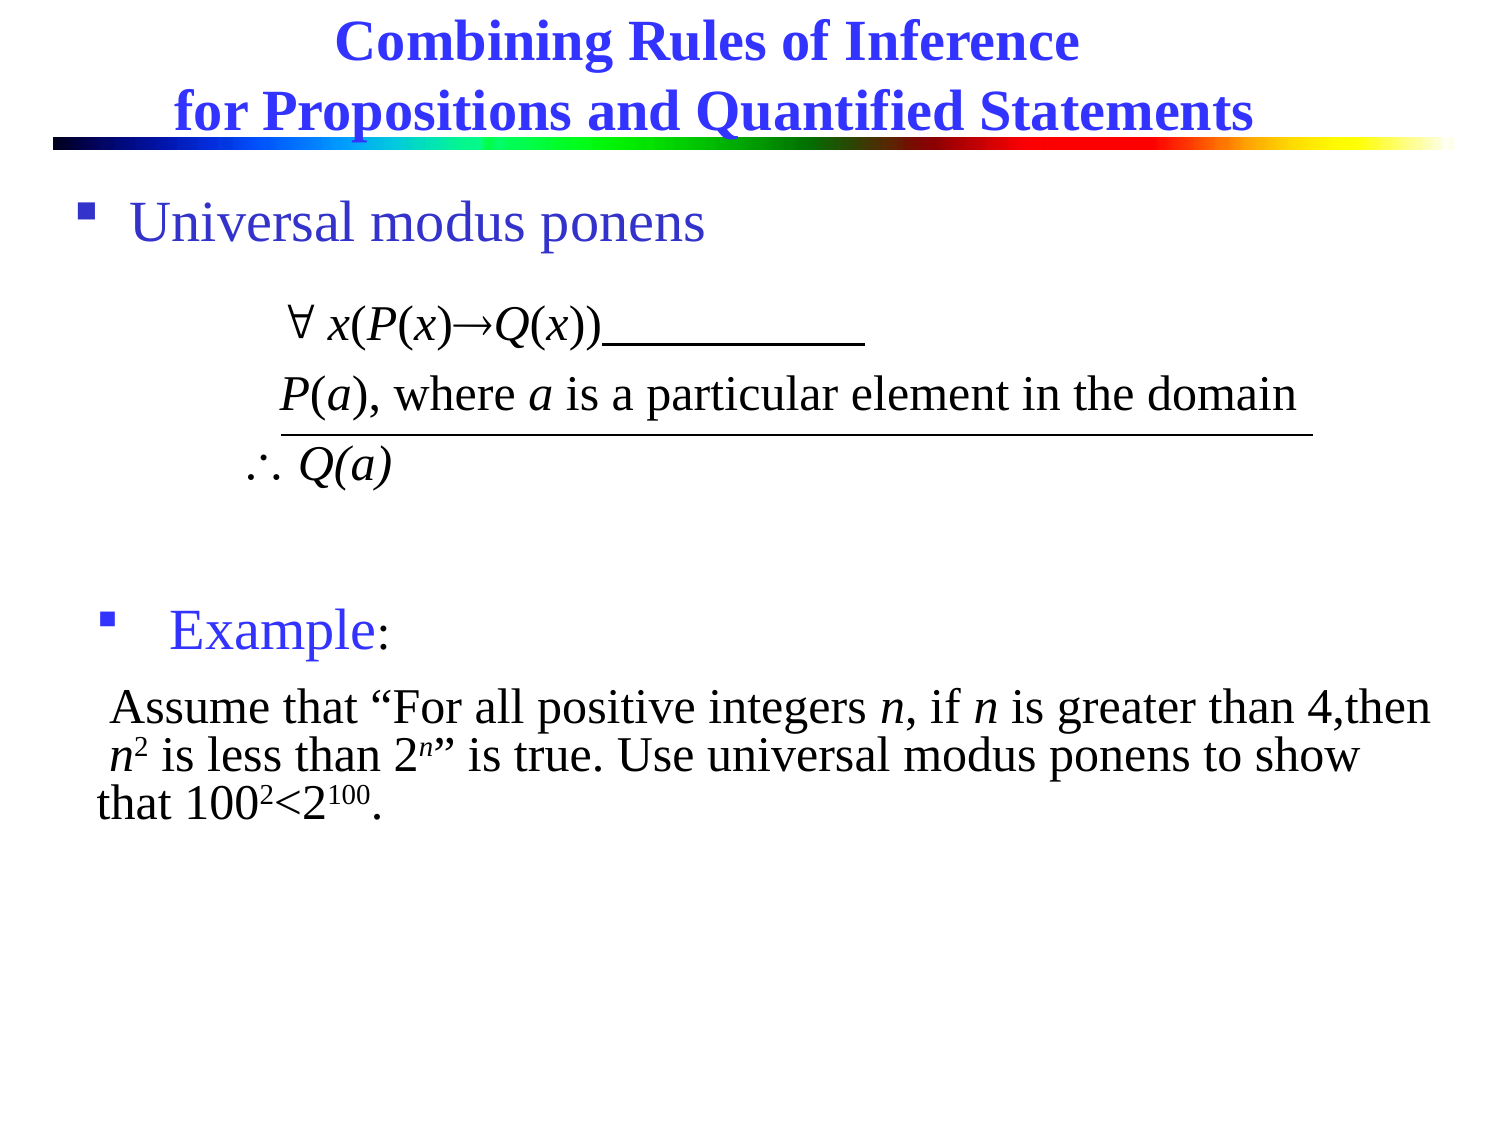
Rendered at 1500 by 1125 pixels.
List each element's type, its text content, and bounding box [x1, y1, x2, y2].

picture [379, 137, 1454, 150]
text_box  x(P(x)Q(x)) P(a), where a is a particular element in the domain  Q(a) [152, 282, 1394, 498]
text_box Universal modus ponens [58, 175, 1348, 516]
title Combining Rules of Inference for Propositions and Quantified Statements [0, 0, 1430, 145]
text_box Example: Assume that “For all positive integers n, if n is greater than 4,then n2 is less than 2n” is true. Use universal modus ponens to show that 1002<2100. [81, 597, 1461, 837]
picture [53, 145, 351, 150]
